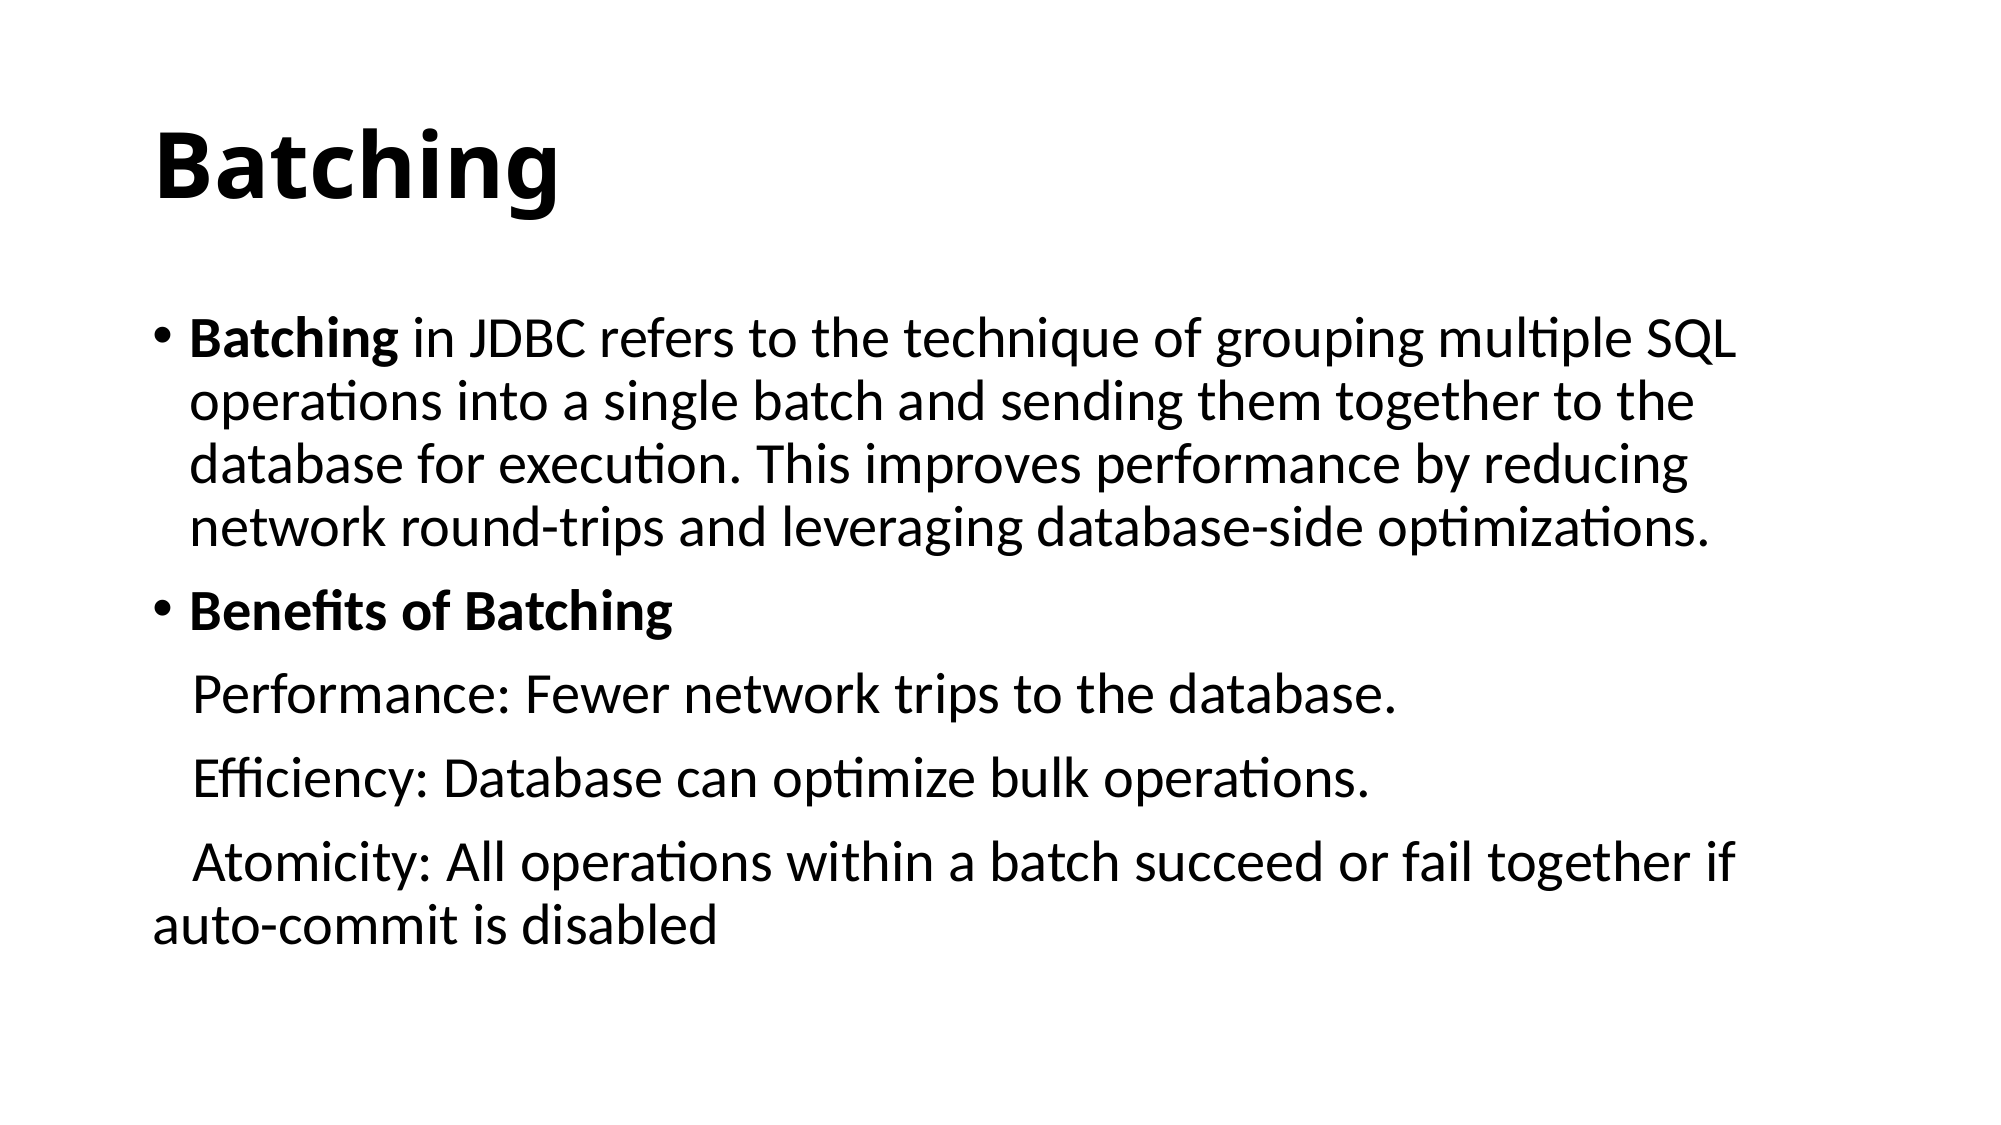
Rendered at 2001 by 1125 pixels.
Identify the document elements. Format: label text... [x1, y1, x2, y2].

list Batching in JDBC refers to the technique of grouping multiple SQL operations into a single batch and sending them together to the database for execution. This improves performance by reducing network round-trips and leveraging database-side optimizations. Benefits of Batching Performance: Fewer network trips to the database. Efficiency: Database can optimize bulk operations. Atomicity: All operations within a batch succeed or fail together if auto-commit is disabled [137, 299, 1863, 1014]
title Batching [137, 59, 1863, 278]
